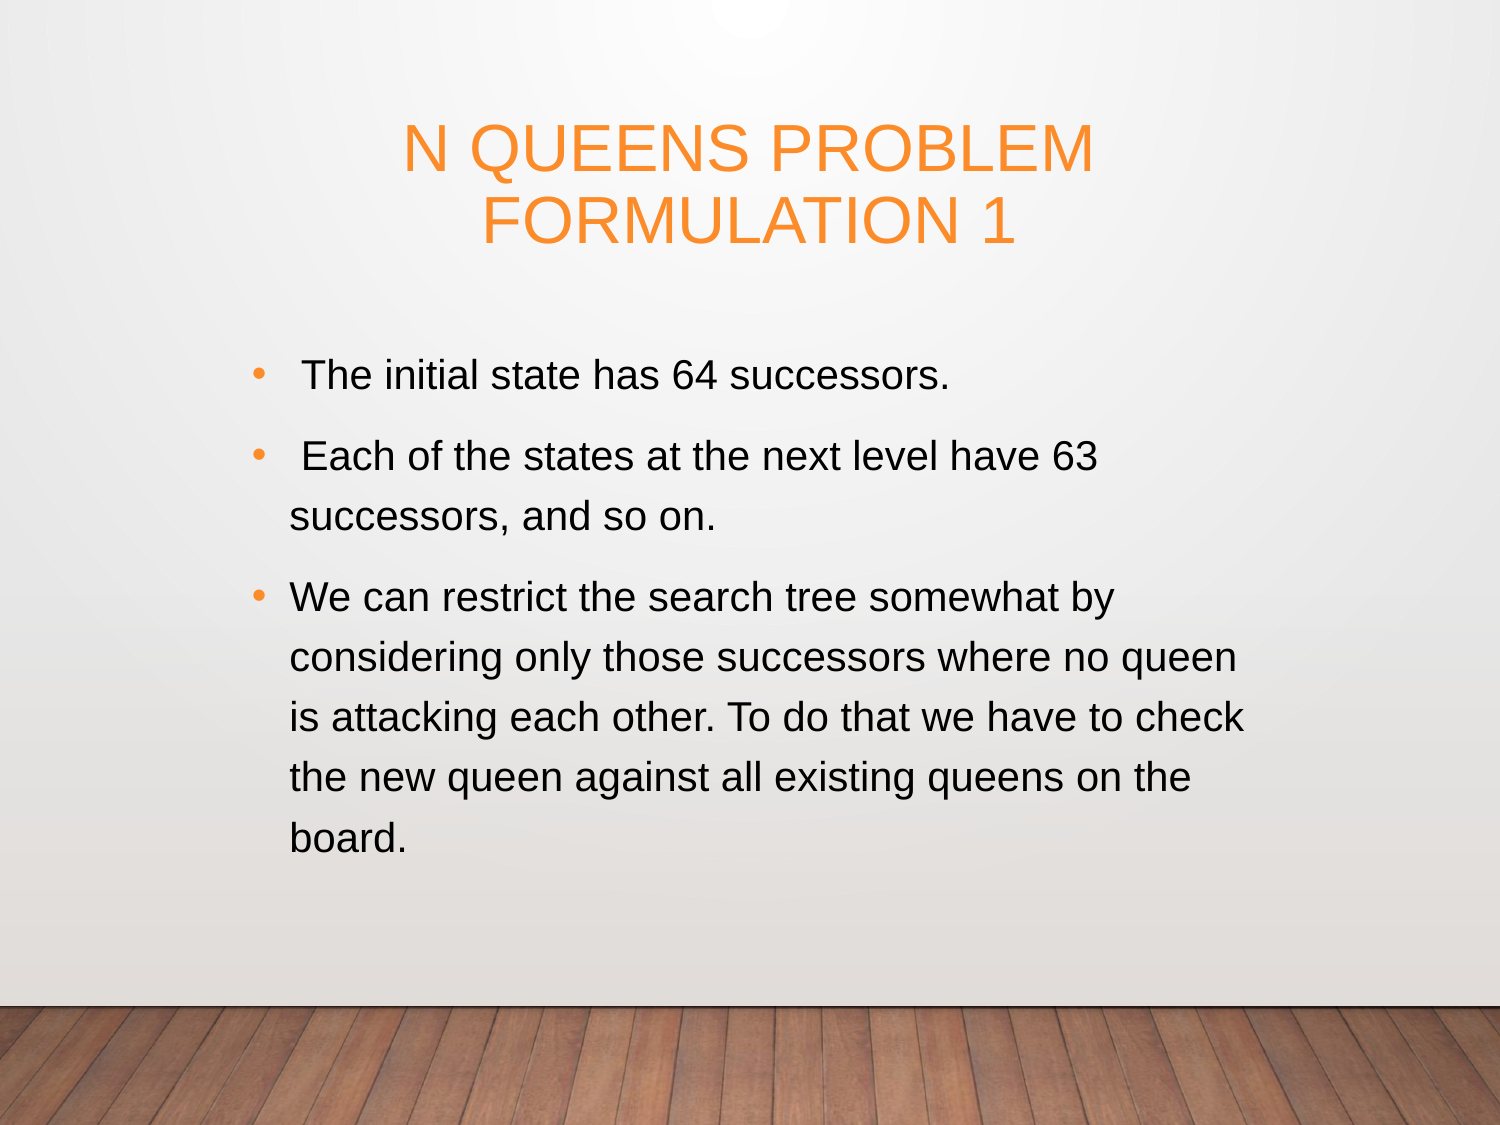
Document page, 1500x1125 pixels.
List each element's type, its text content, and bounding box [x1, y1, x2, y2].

title N queens problem formulation 1 [236, 99, 1263, 273]
list The initial state has 64 successors. Each of the states at the next level have 63 successors, and so on. We can restrict the search tree somewhat by considering only those successors where no queen is attacking each other. To do that we have to check the new queen against all existing queens on the board. [236, 330, 1263, 897]
picture [0, 1006, 1500, 1125]
